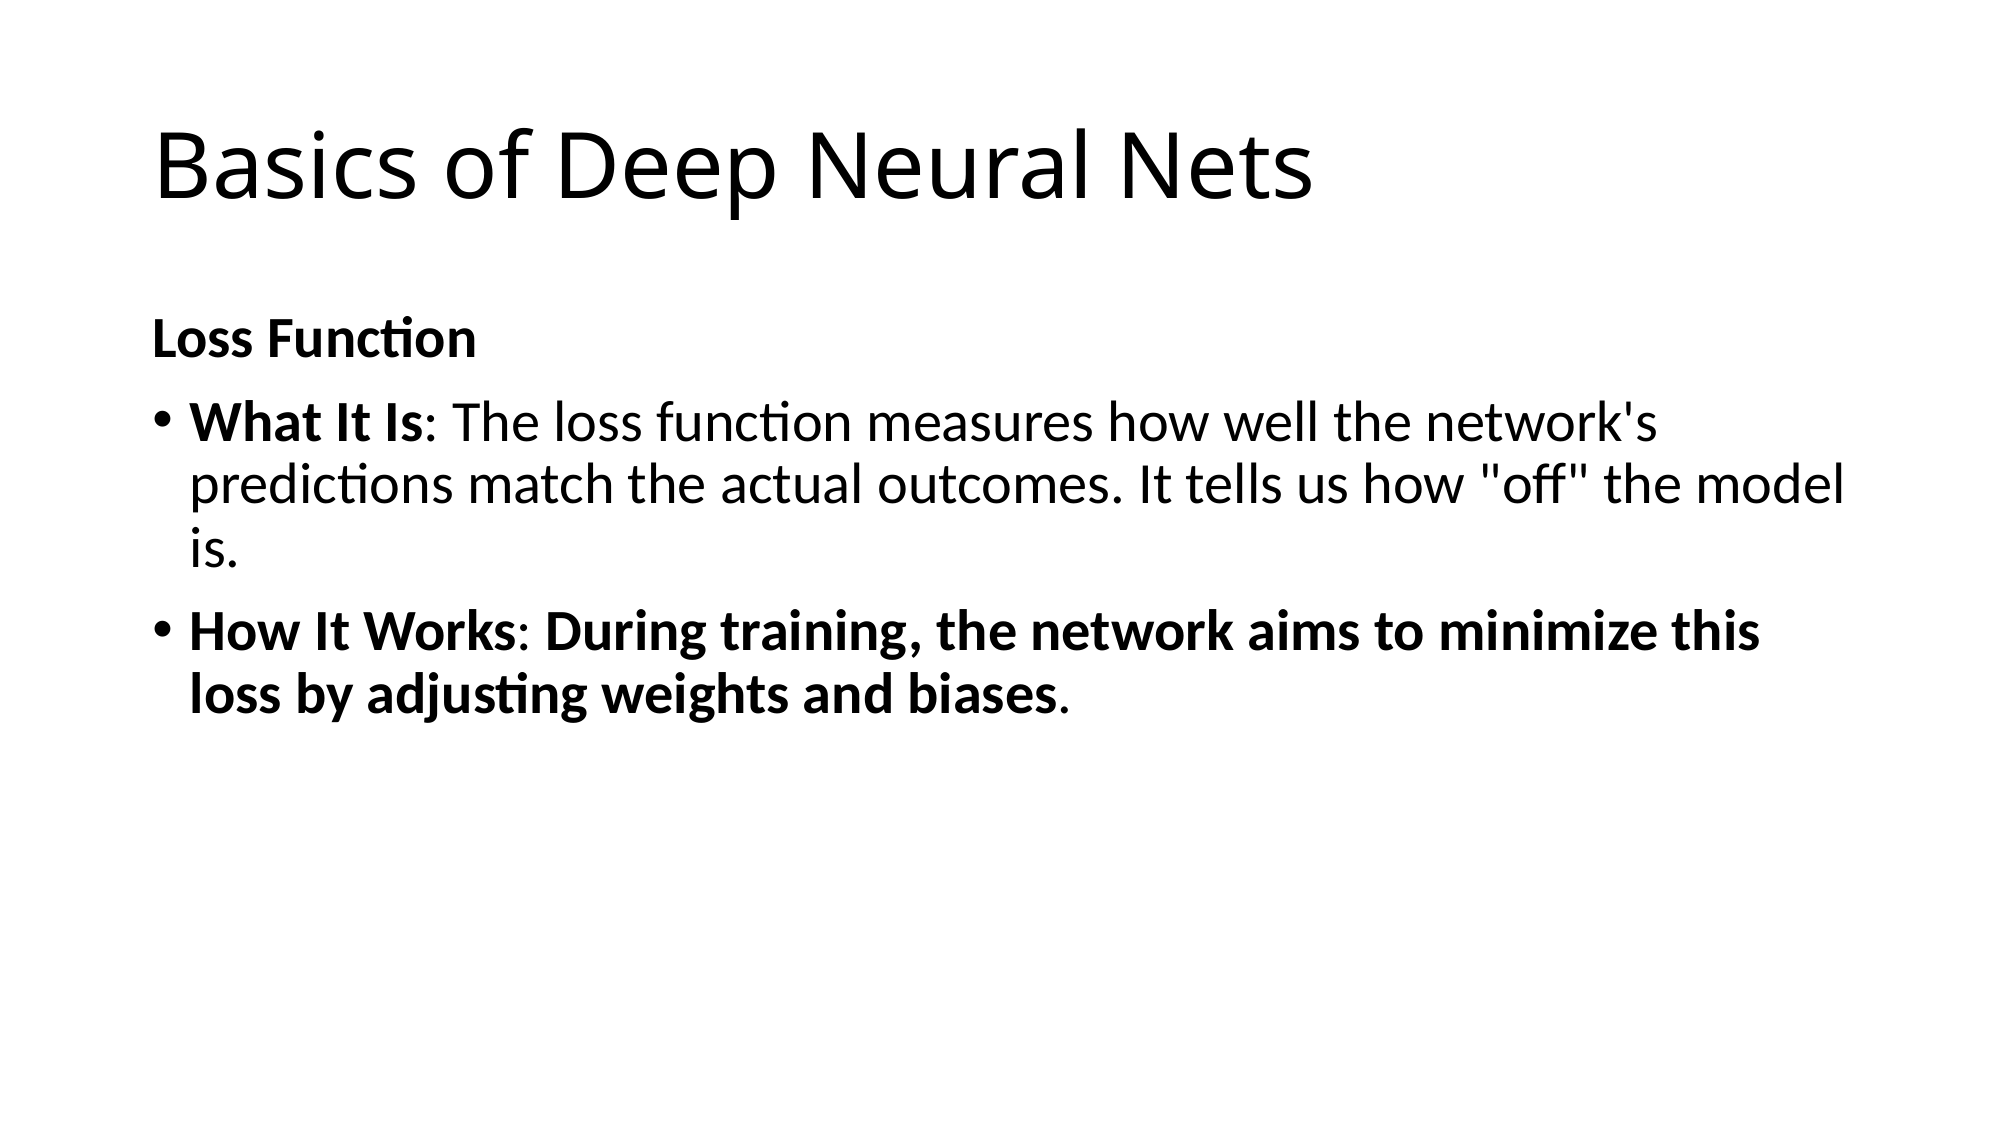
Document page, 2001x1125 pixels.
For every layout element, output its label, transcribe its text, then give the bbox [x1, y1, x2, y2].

list Loss Function What It Is: The loss function measures how well the network's predictions match the actual outcomes. It tells us how "off" the model is. How It Works: During training, the network aims to minimize this loss by adjusting weights and biases. [137, 299, 1863, 1014]
title Basics of Deep Neural Nets [137, 59, 1863, 278]
